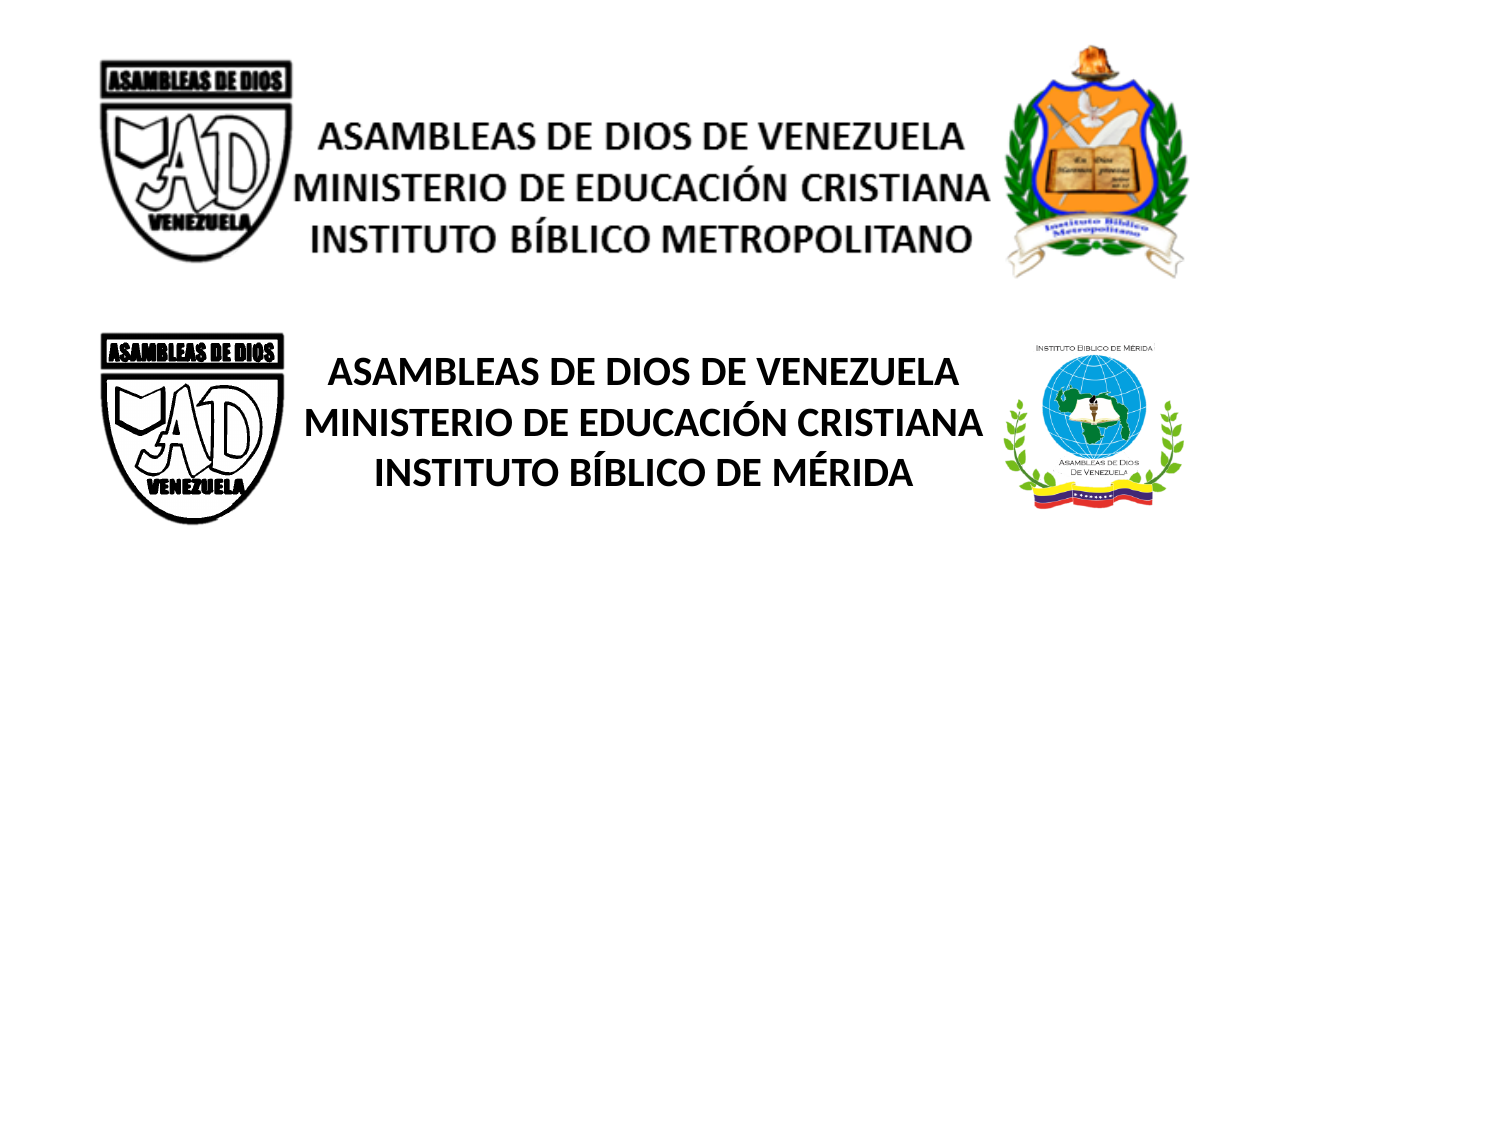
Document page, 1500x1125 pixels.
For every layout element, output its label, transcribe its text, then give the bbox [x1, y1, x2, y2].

picture [97, 328, 288, 528]
picture [97, 42, 1217, 291]
text_box ASAMBLEAS DE DIOS DE VENEZUELA MINISTERIO DE EDUCACIÓN CRISTIANA INSTITUTO BÍBLICO DE MÉRIDA [292, 336, 987, 502]
picture [992, 328, 1188, 520]
